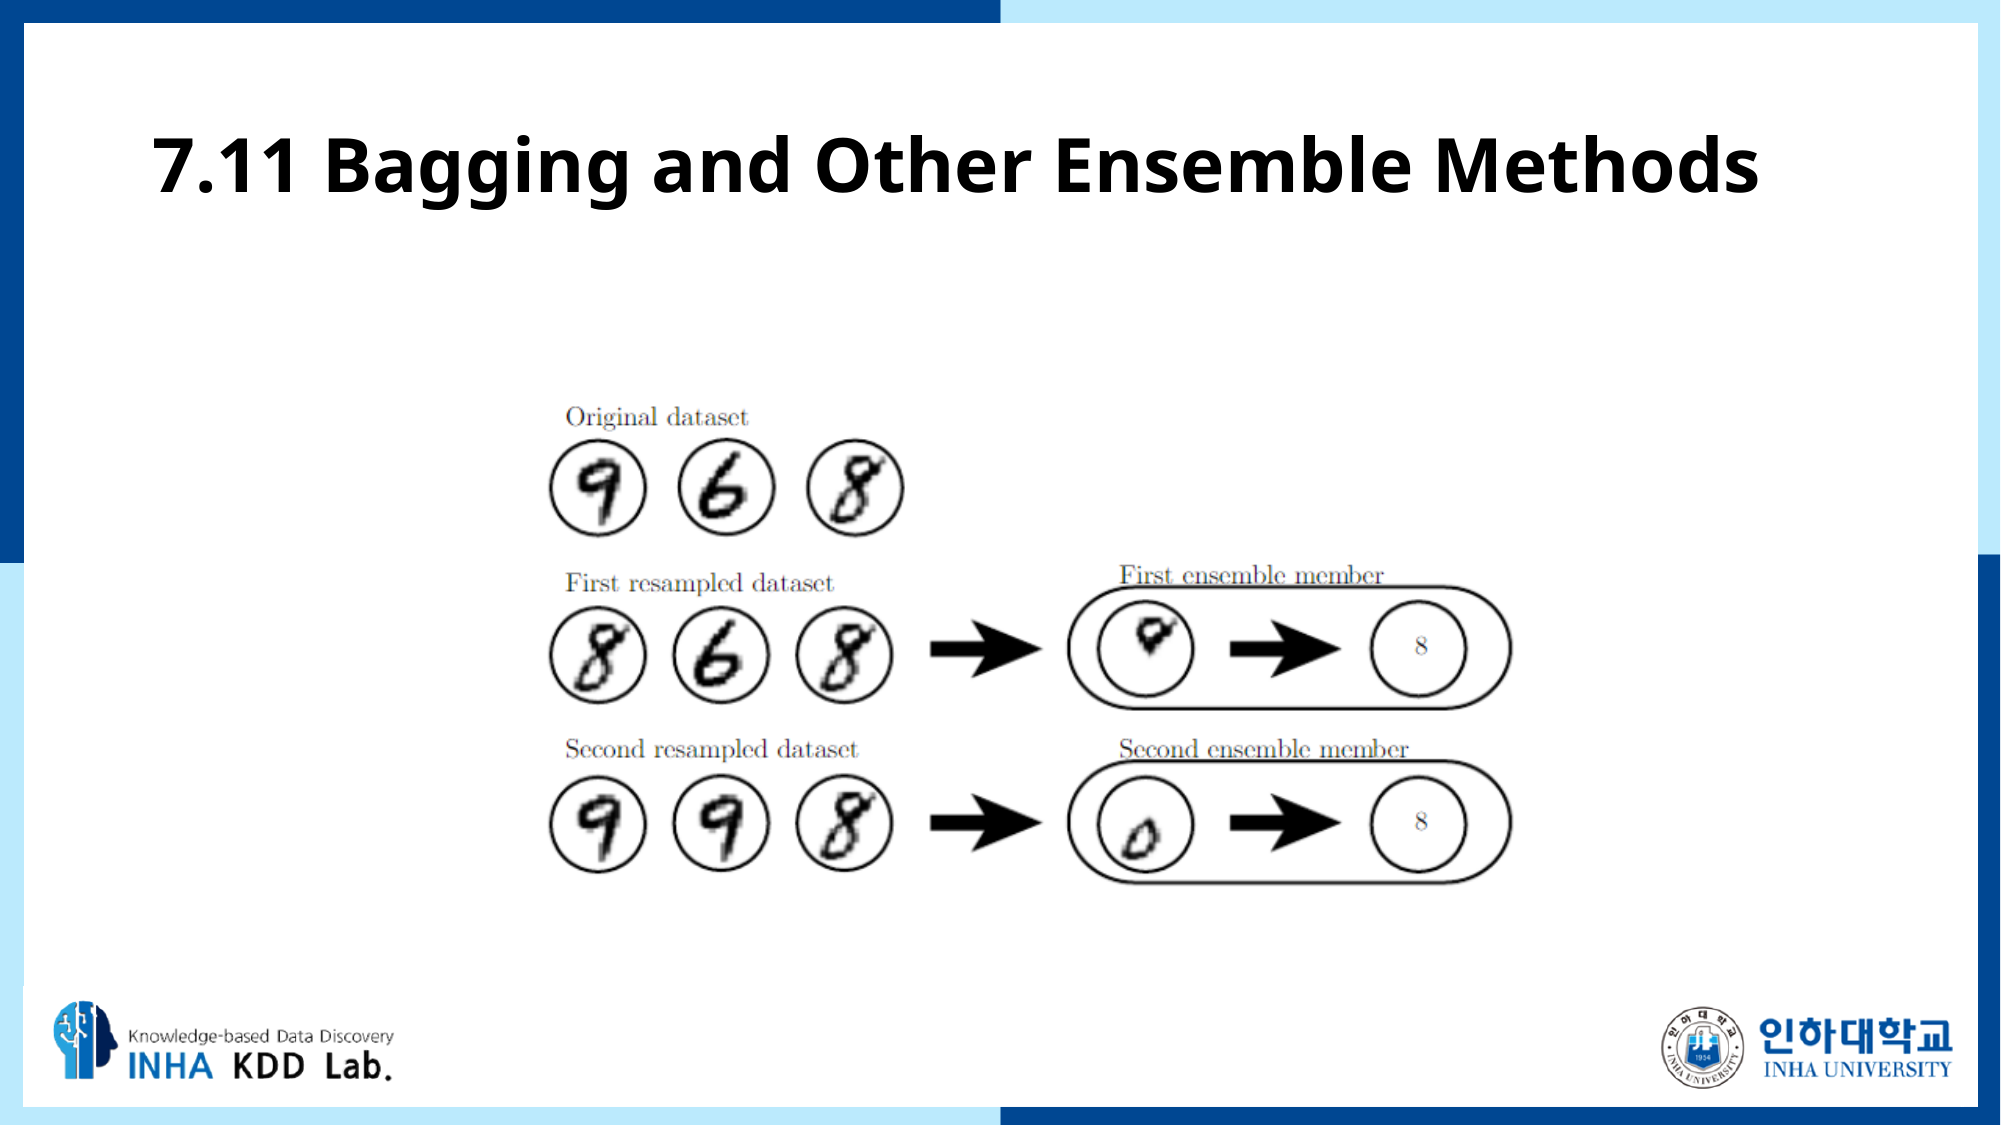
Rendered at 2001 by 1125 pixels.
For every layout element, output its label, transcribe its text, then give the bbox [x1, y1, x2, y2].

picture [0, 0, 2001, 1125]
title 7.11 Bagging and Other Ensemble Methods [137, 59, 1863, 278]
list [542, 388, 1526, 891]
